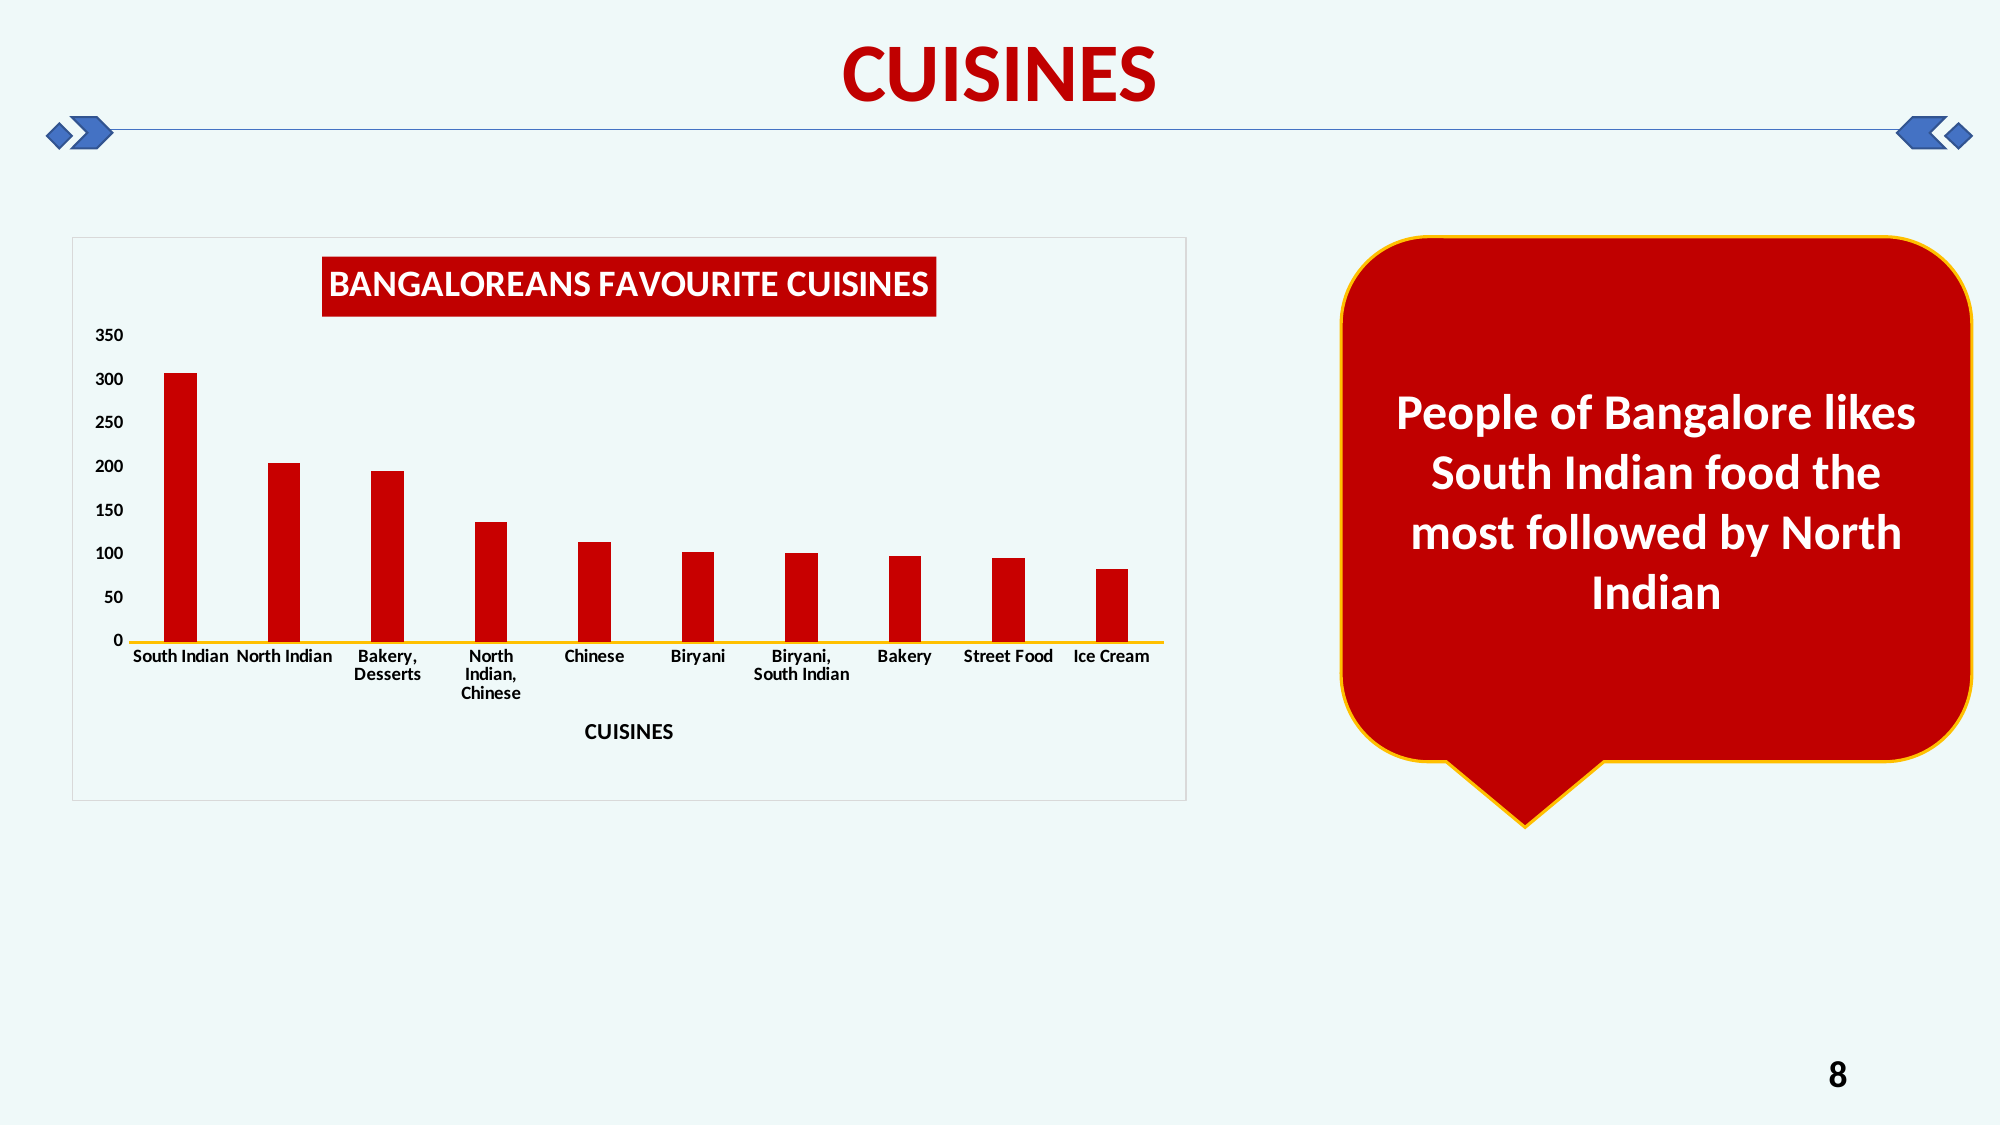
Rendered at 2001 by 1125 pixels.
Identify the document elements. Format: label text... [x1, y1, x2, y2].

text_box CUISINES [500, 10, 1500, 126]
text_box [1895, 116, 1948, 150]
text_box [45, 121, 74, 150]
text_box People of Bangalore likes South Indian food the most followed by North Indian [1340, 235, 1973, 829]
slide_number 8 [1412, 1042, 1863, 1103]
chart [71, 236, 1187, 802]
text_box [1943, 122, 1974, 150]
text_box [69, 116, 114, 150]
